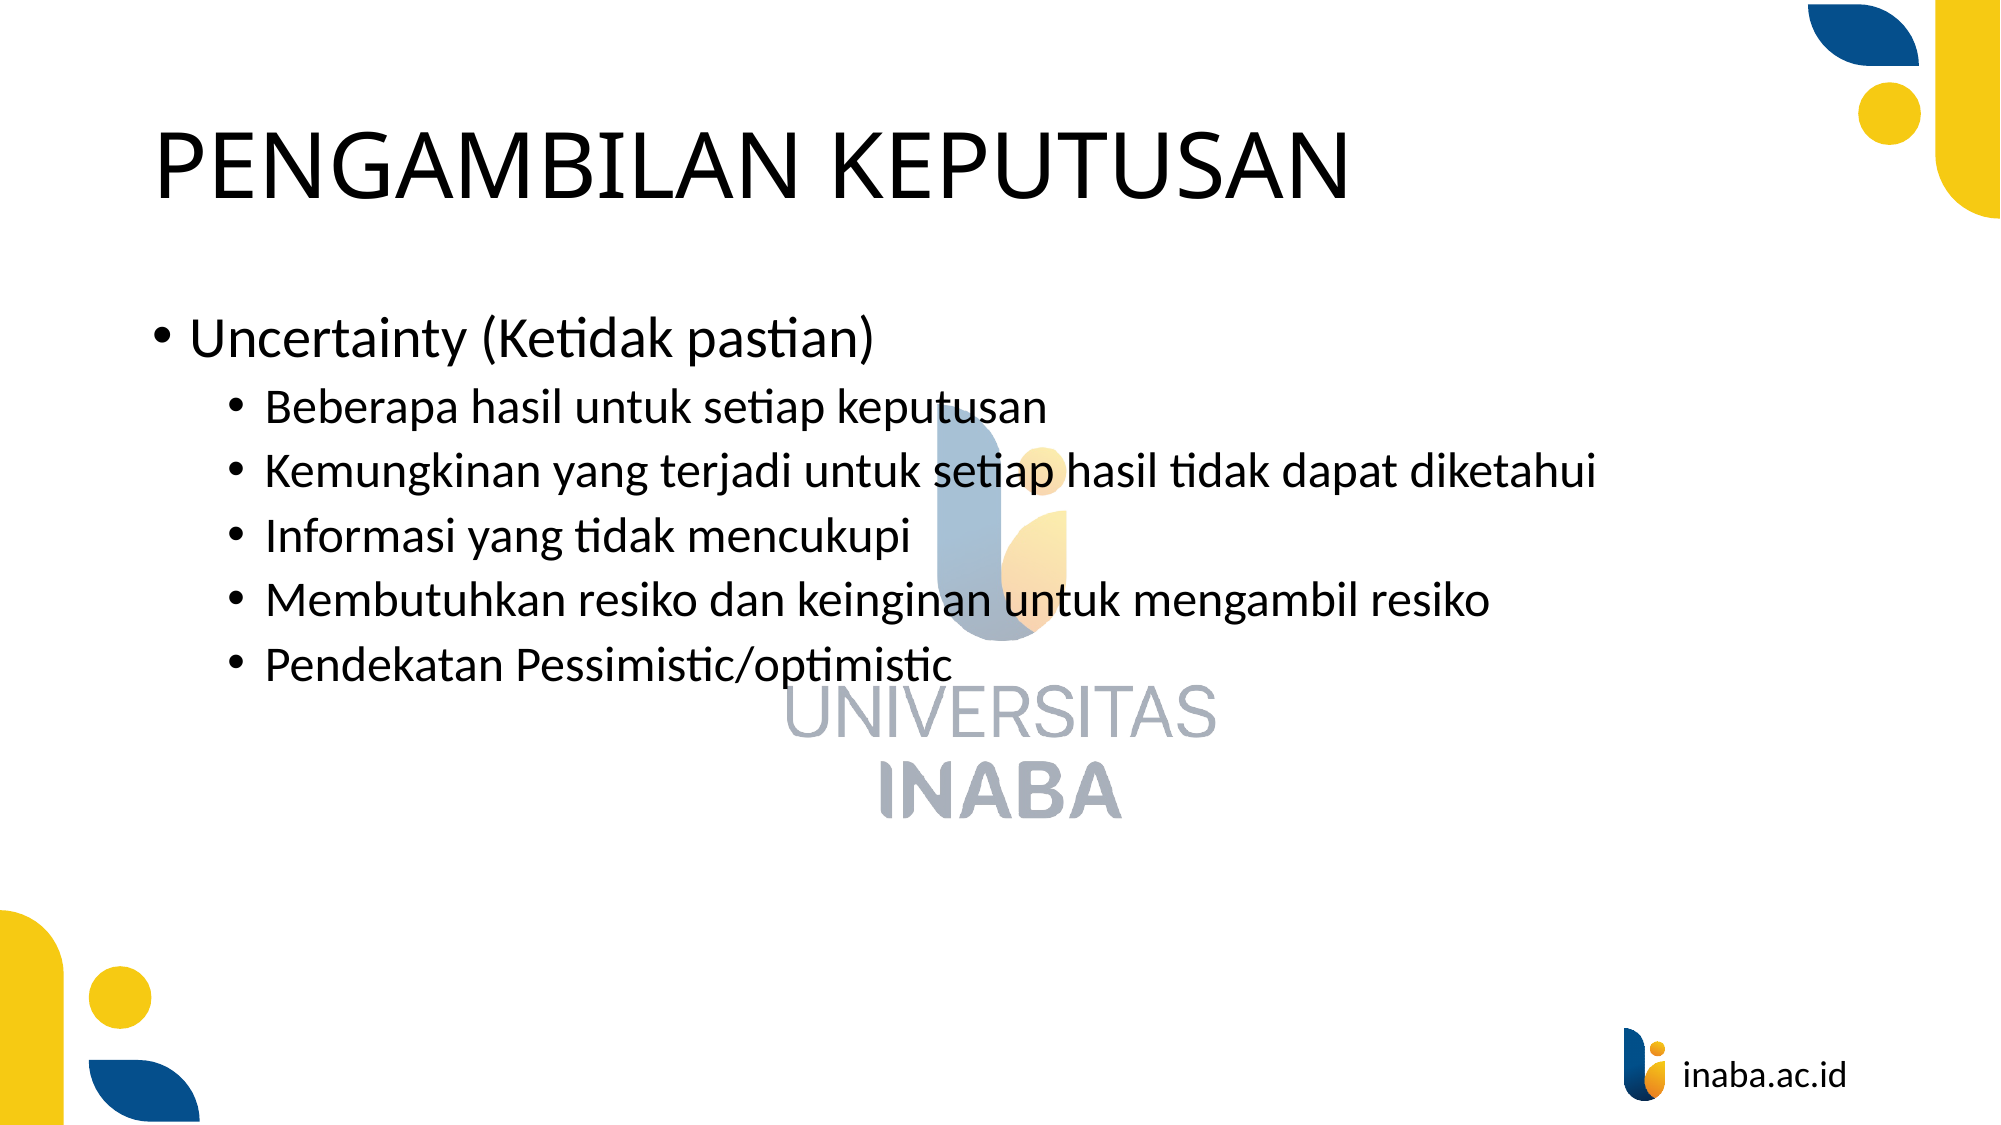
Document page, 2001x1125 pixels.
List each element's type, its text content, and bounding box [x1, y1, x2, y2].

title PENGAMBILAN KEPUTUSAN [137, 59, 1863, 278]
picture [1624, 1028, 1665, 1101]
list Uncertainty (Ketidak pastian) Beberapa hasil untuk setiap keputusan Kemungkinan yang terjadi untuk setiap hasil tidak dapat diketahui Informasi yang tidak mencukupi Membutuhkan resiko dan keinginan untuk mengambil resiko Pendekatan Pessimistic/optimistic [137, 299, 1863, 1014]
